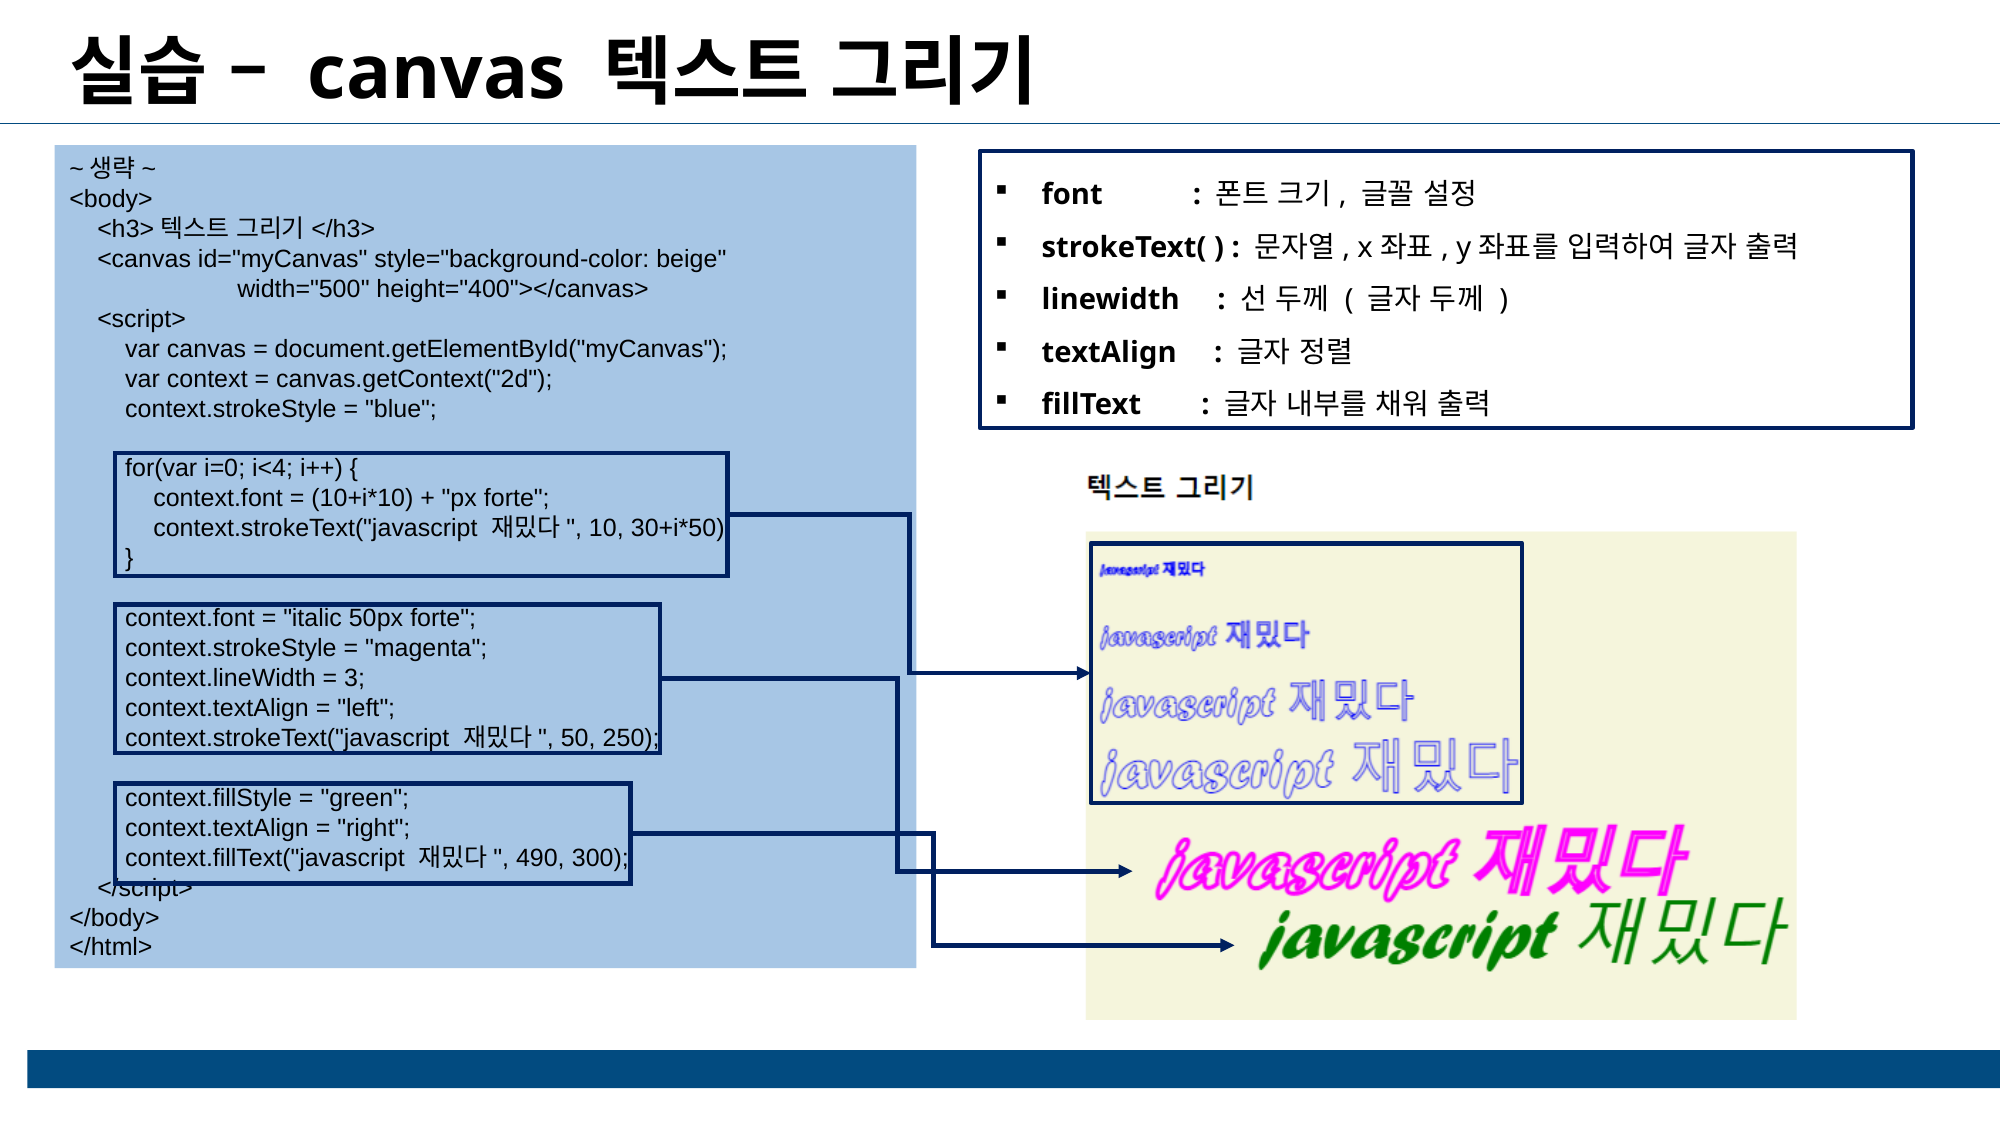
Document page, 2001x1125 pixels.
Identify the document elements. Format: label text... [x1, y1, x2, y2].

picture [1079, 452, 1814, 1020]
text_box 실습 – canvas 텍스트 그리기 [54, 16, 1293, 122]
text_box font : 폰트 크기, 글꼴 설정 strokeText( ) : 문자열, x좌표, y좌표를 입력하여 글자 출력 linewidth : 선 두께 ( 글자 두께 ) textAlign : 글자 정렬 fillText : 글자 내부를 채워 출력 [979, 150, 1913, 428]
text_box [114, 604, 661, 754]
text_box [659, 678, 1133, 833]
text_box [114, 452, 728, 577]
text_box ~생략~ <body> <h3>텍스트 그리기</h3> <canvas id="myCanvas" style="background-color: beige" width="500" height="400"></canvas> <script> var canvas = document.getElementById("myCanvas"); var context = canvas.getContext("2d"); context.strokeStyle = "blue"; for(var i=0; i<4; i++) { context.font = (10+i*10) + "px forte"; context.strokeText("javascript 재밌다", 10, 30+i*50); } context.font = "italic 50px forte"; context.strokeStyle = "magenta"; context.lineWidth = 3; context.textAlign = "left"; context.strokeText("javascript 재밌다", 50, 250); context.fillStyle = "green"; context.textAlign = "right"; context.fillText("javascript 재밌다", 490, 300); </script> </body> </html> [54, 145, 917, 969]
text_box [727, 514, 1091, 674]
text_box [26, 1049, 2000, 1089]
text_box [114, 783, 631, 885]
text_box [630, 833, 1235, 946]
